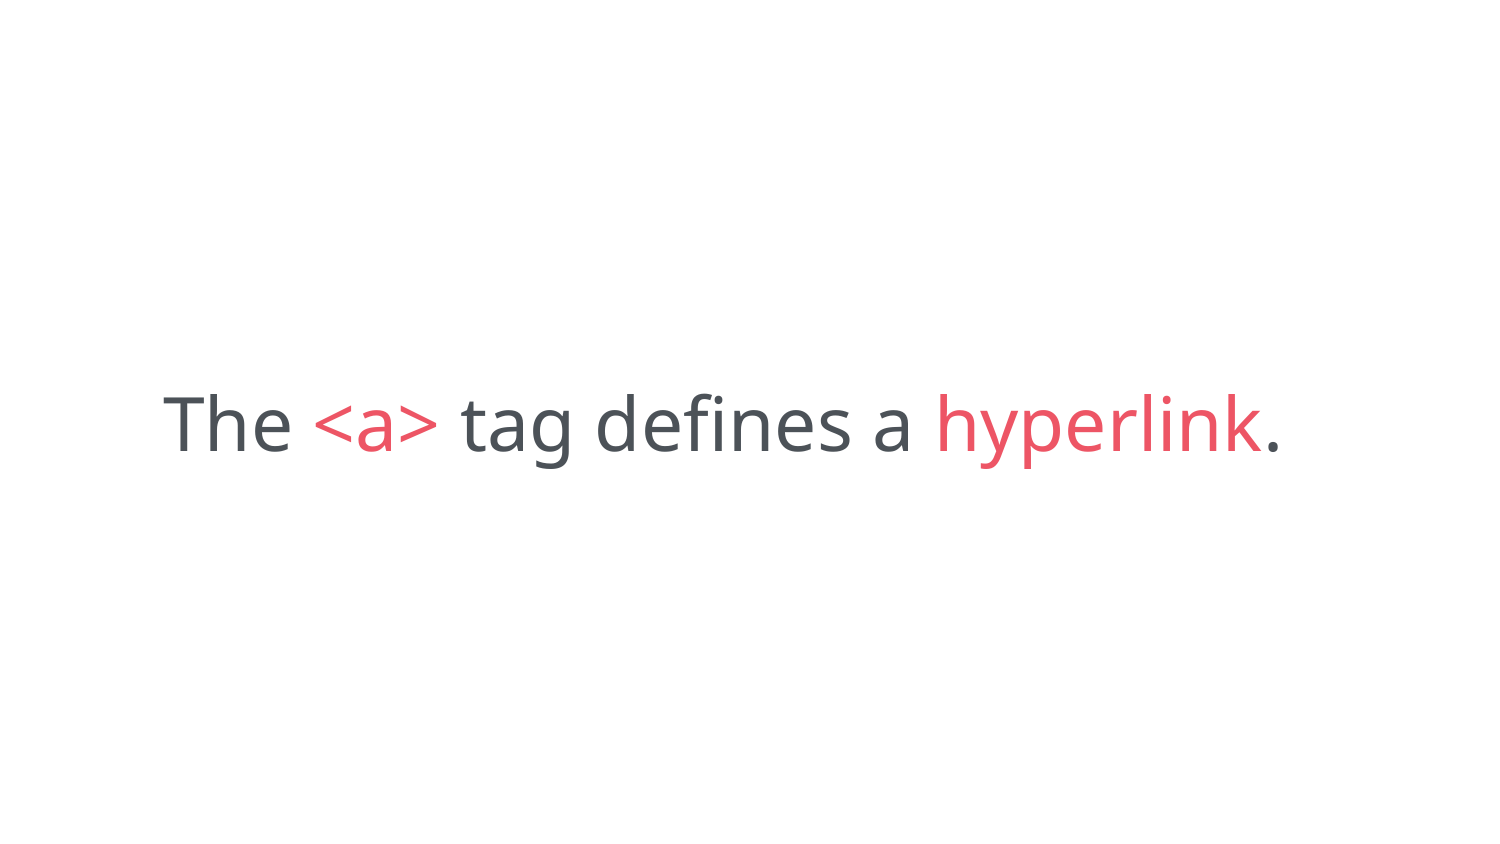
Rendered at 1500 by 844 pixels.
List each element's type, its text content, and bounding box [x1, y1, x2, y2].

text_box The <a> tag defines a hyperlink. [148, 190, 1352, 654]
